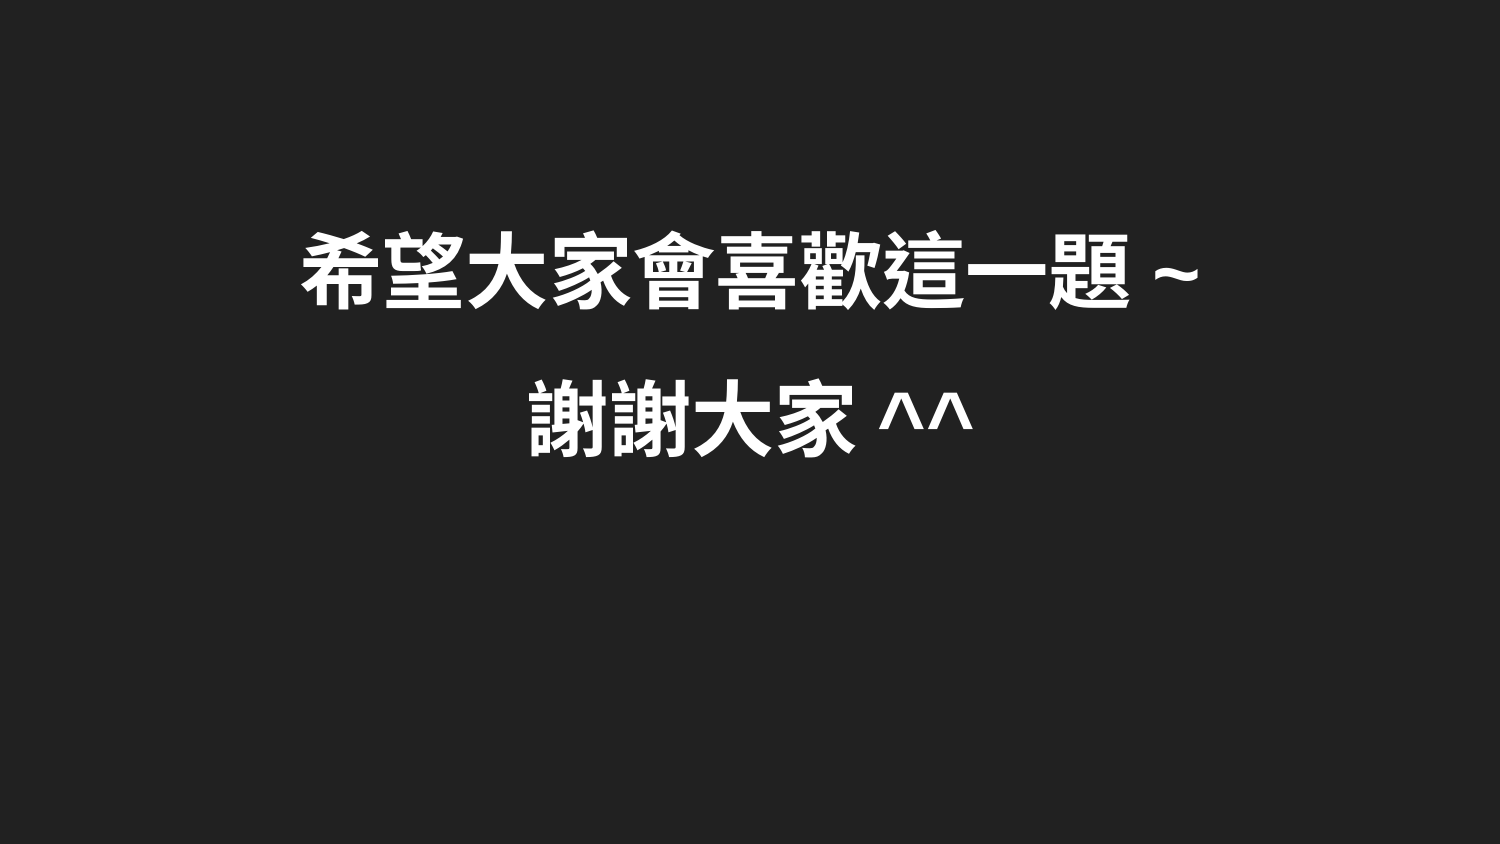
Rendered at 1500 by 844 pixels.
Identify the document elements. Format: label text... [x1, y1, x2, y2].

list 希望大家會喜歡這一題~ 謝謝大家^^ [51, 189, 1449, 750]
